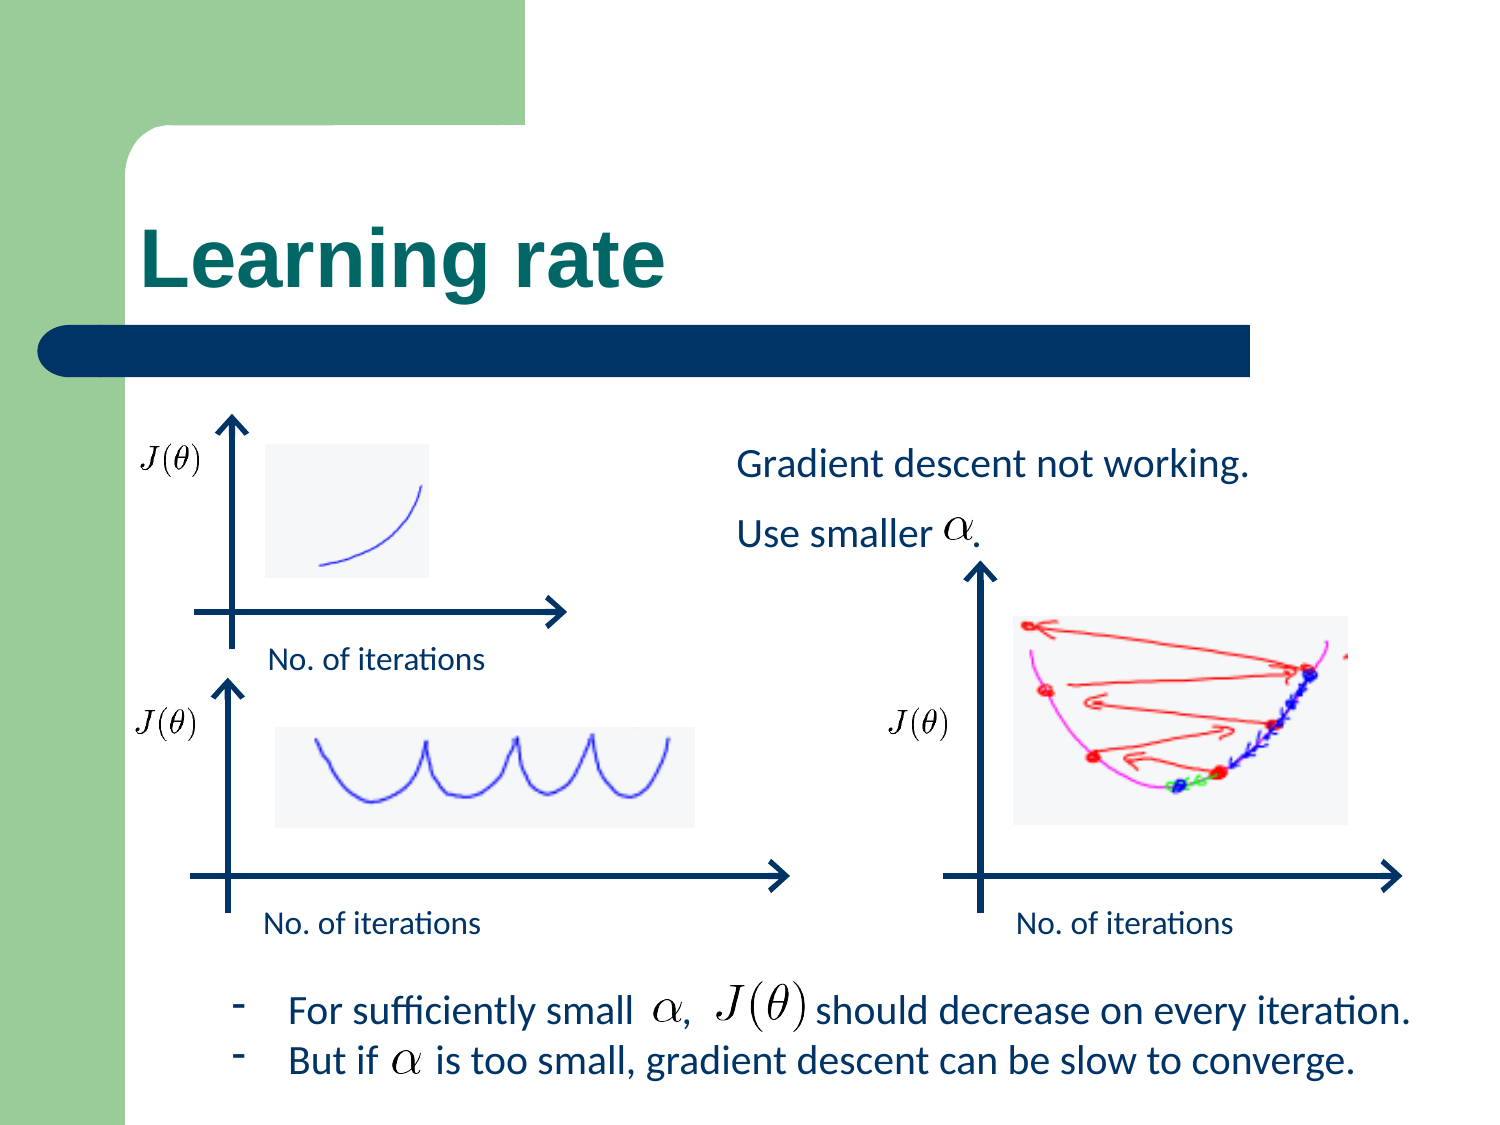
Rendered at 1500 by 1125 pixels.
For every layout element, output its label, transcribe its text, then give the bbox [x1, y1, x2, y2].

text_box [217, 975, 1447, 1092]
title Learning rate [124, 124, 1426, 313]
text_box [888, 560, 1403, 943]
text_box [135, 677, 790, 943]
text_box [721, 408, 1472, 566]
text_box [139, 413, 567, 677]
